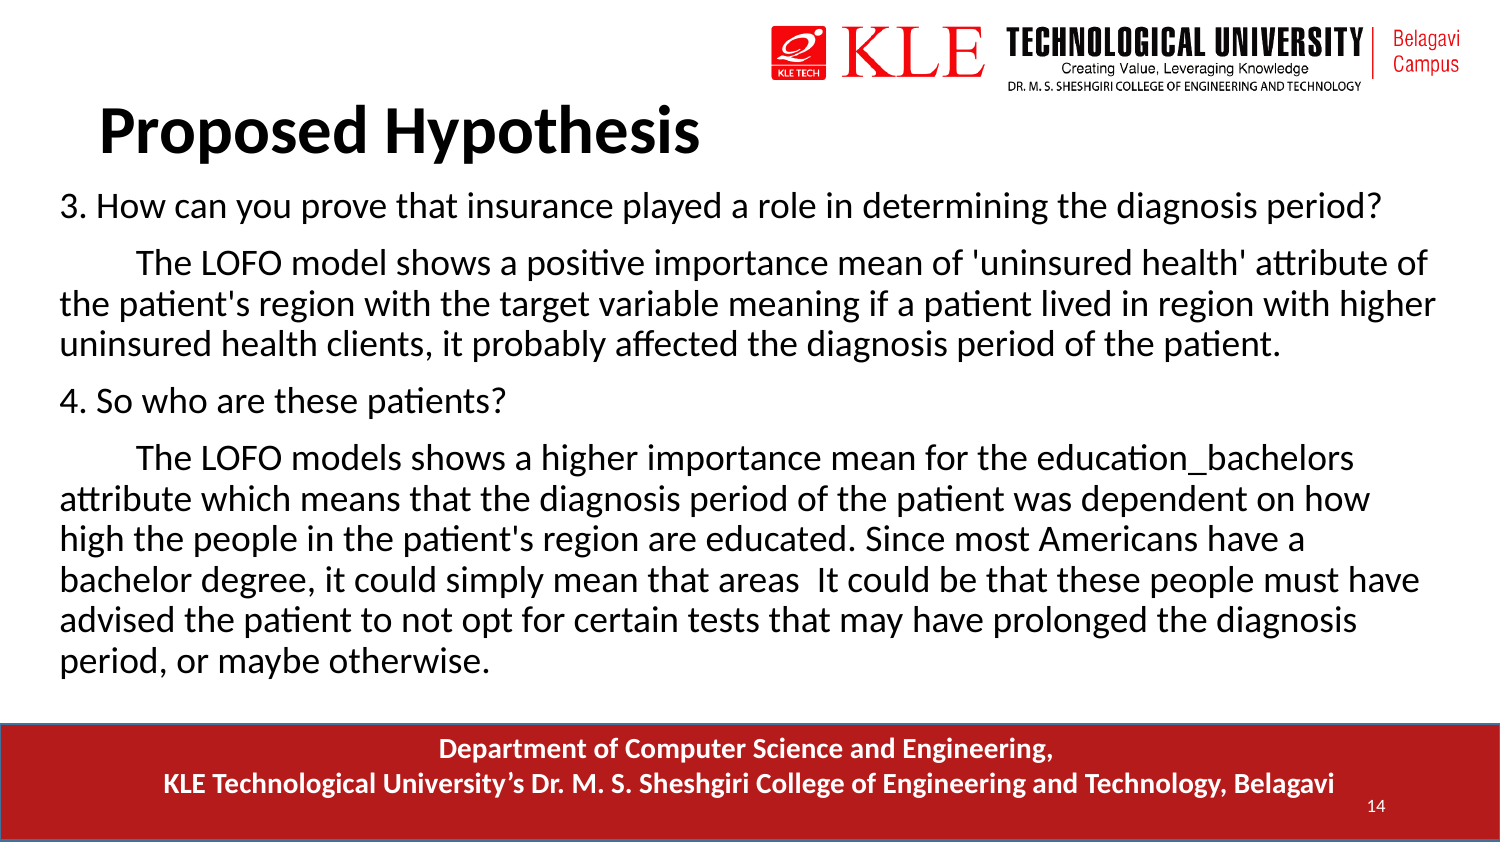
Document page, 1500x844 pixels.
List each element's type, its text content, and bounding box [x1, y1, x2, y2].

picture [767, 18, 1470, 97]
list 3. How can you prove that insurance played a role in determining the diagnosis period? The LOFO model shows a positive importance mean of 'uninsured health' attribute of the patient's region with the target variable meaning if a patient lived in region with higher uninsured health clients, it probably affected the diagnosis period of the patient. 4. So who are these patients? The LOFO models shows a higher importance mean for the education_bachelors attribute which means that the diagnosis period of the patient was dependent on how high the people in the patient's region are educated. Since most Americans have a bachelor degree, it could simply mean that areas It could be that these people must have advised the patient to not opt for certain tests that may have prolonged the diagnosis period, or maybe otherwise. [25, 180, 1451, 715]
title Proposed Hypothesis [88, 82, 1383, 180]
text_box Department of Computer Science and Engineering, KLE Technological University’s Dr. M. S. Sheshgiri College of Engineering and Technology, Belagavi [0, 723, 1500, 841]
slide_number 14 [1059, 782, 1397, 827]
